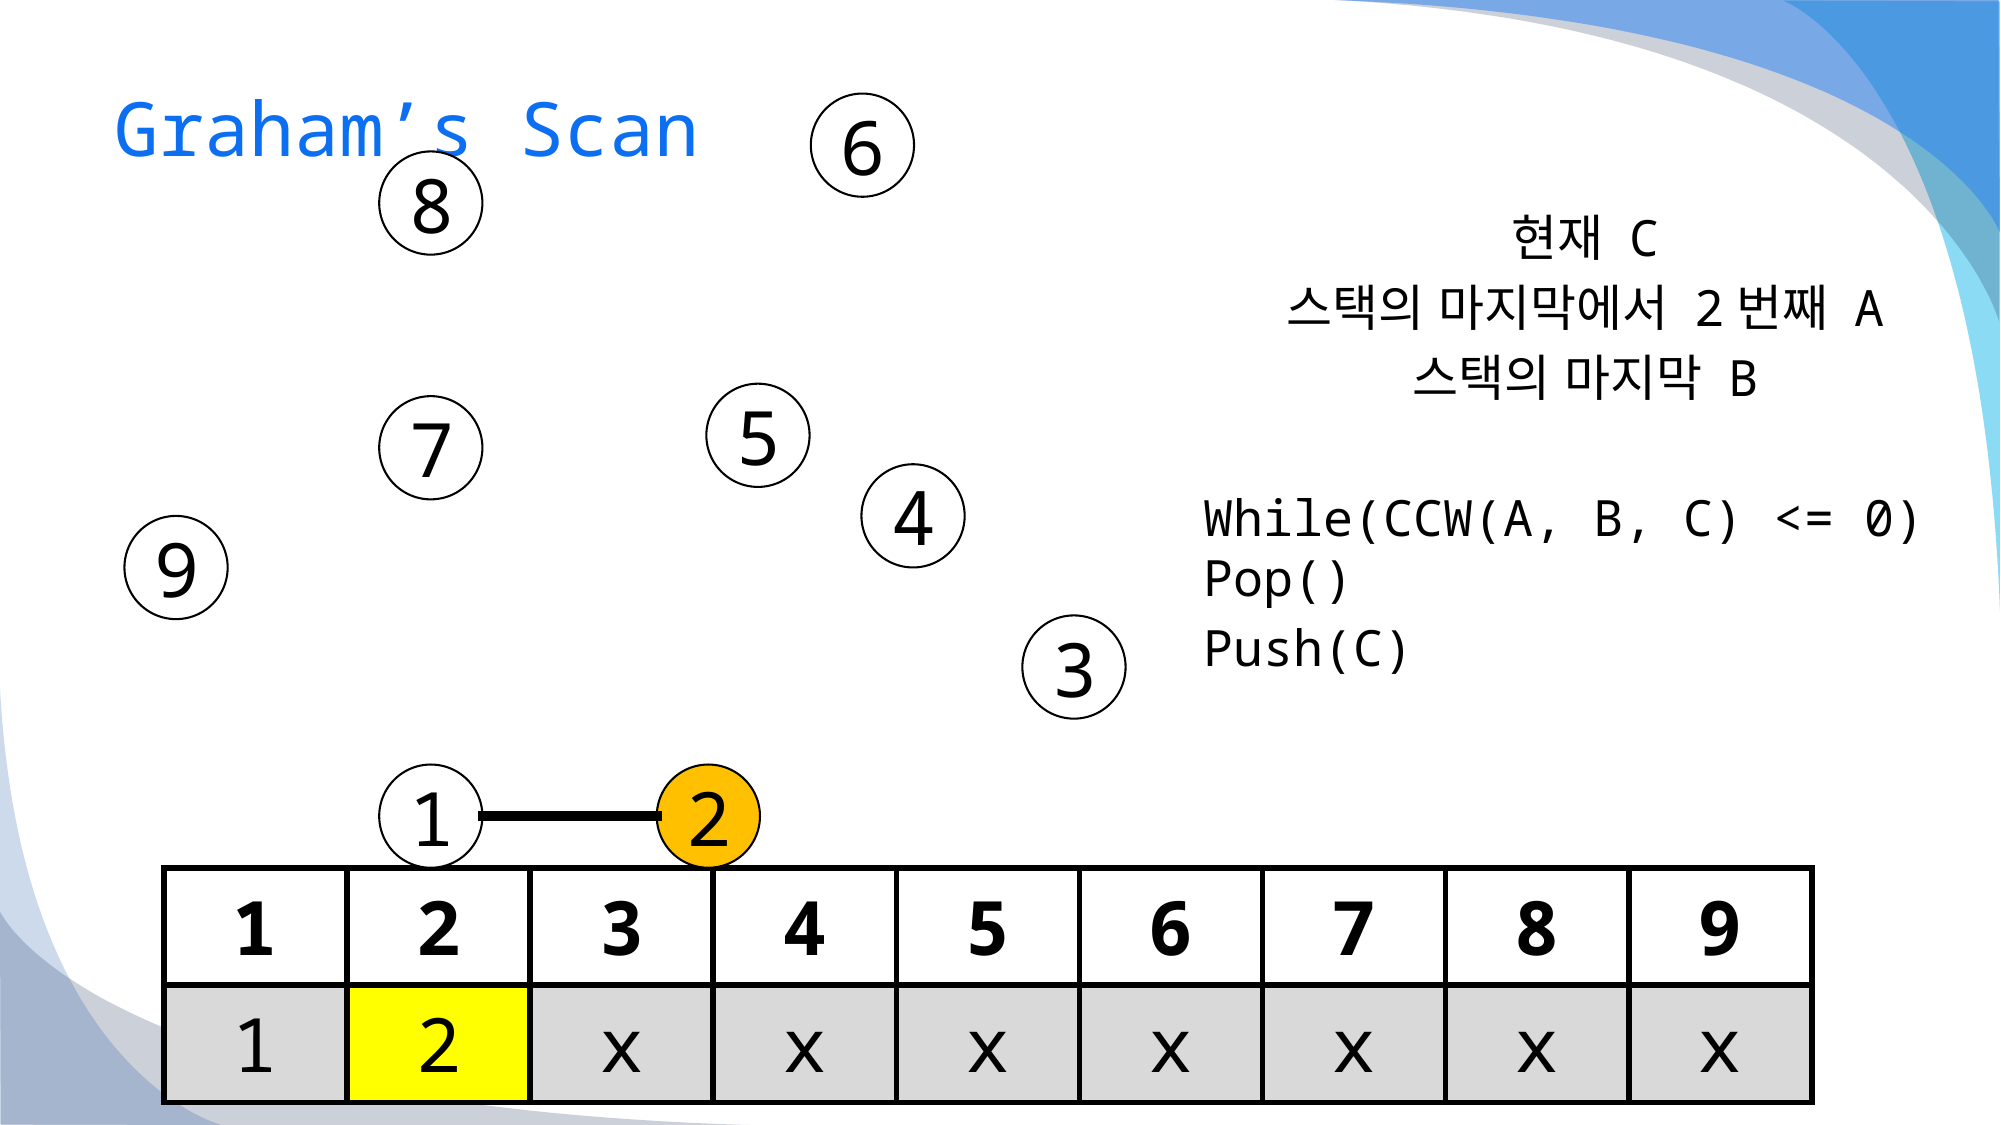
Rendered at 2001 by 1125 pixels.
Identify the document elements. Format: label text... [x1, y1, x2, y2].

table_cell 1 [167, 988, 344, 1100]
list 현재 C 스택의 마지막에서 2번째 A 스택의 마지막 B While(CCW(A, B, C) <= 0) Pop() Push(C) [1188, 59, 1983, 842]
table_header 3 [533, 871, 710, 982]
text_box 5 [705, 382, 811, 488]
table_header 9 [1632, 871, 1809, 982]
table_cell x [1632, 988, 1809, 1100]
table_header 7 [1265, 871, 1443, 982]
table_header 2 [350, 871, 527, 982]
text_box 4 [860, 463, 966, 569]
table_cell x [533, 988, 710, 1100]
table_cell x [1448, 988, 1626, 1100]
table_header 4 [716, 871, 894, 982]
text_box 7 [378, 395, 484, 501]
table_cell x [716, 988, 894, 1100]
text_box 9 [123, 514, 229, 621]
table_cell 2 [350, 988, 527, 1100]
table_header 5 [899, 871, 1077, 982]
table_cell x [1082, 988, 1260, 1100]
table_header 1 [167, 871, 344, 982]
text_box 6 [809, 92, 916, 198]
table_header 8 [1448, 871, 1626, 982]
text_box 8 [378, 150, 484, 256]
table_header 6 [1082, 871, 1260, 982]
text_box 3 [1021, 614, 1127, 720]
table_cell x [899, 988, 1077, 1100]
text_box 1 [378, 763, 484, 869]
text_box 2 [655, 763, 762, 869]
title Graham’s Scan [99, 50, 1900, 202]
table_cell x [1265, 988, 1443, 1100]
